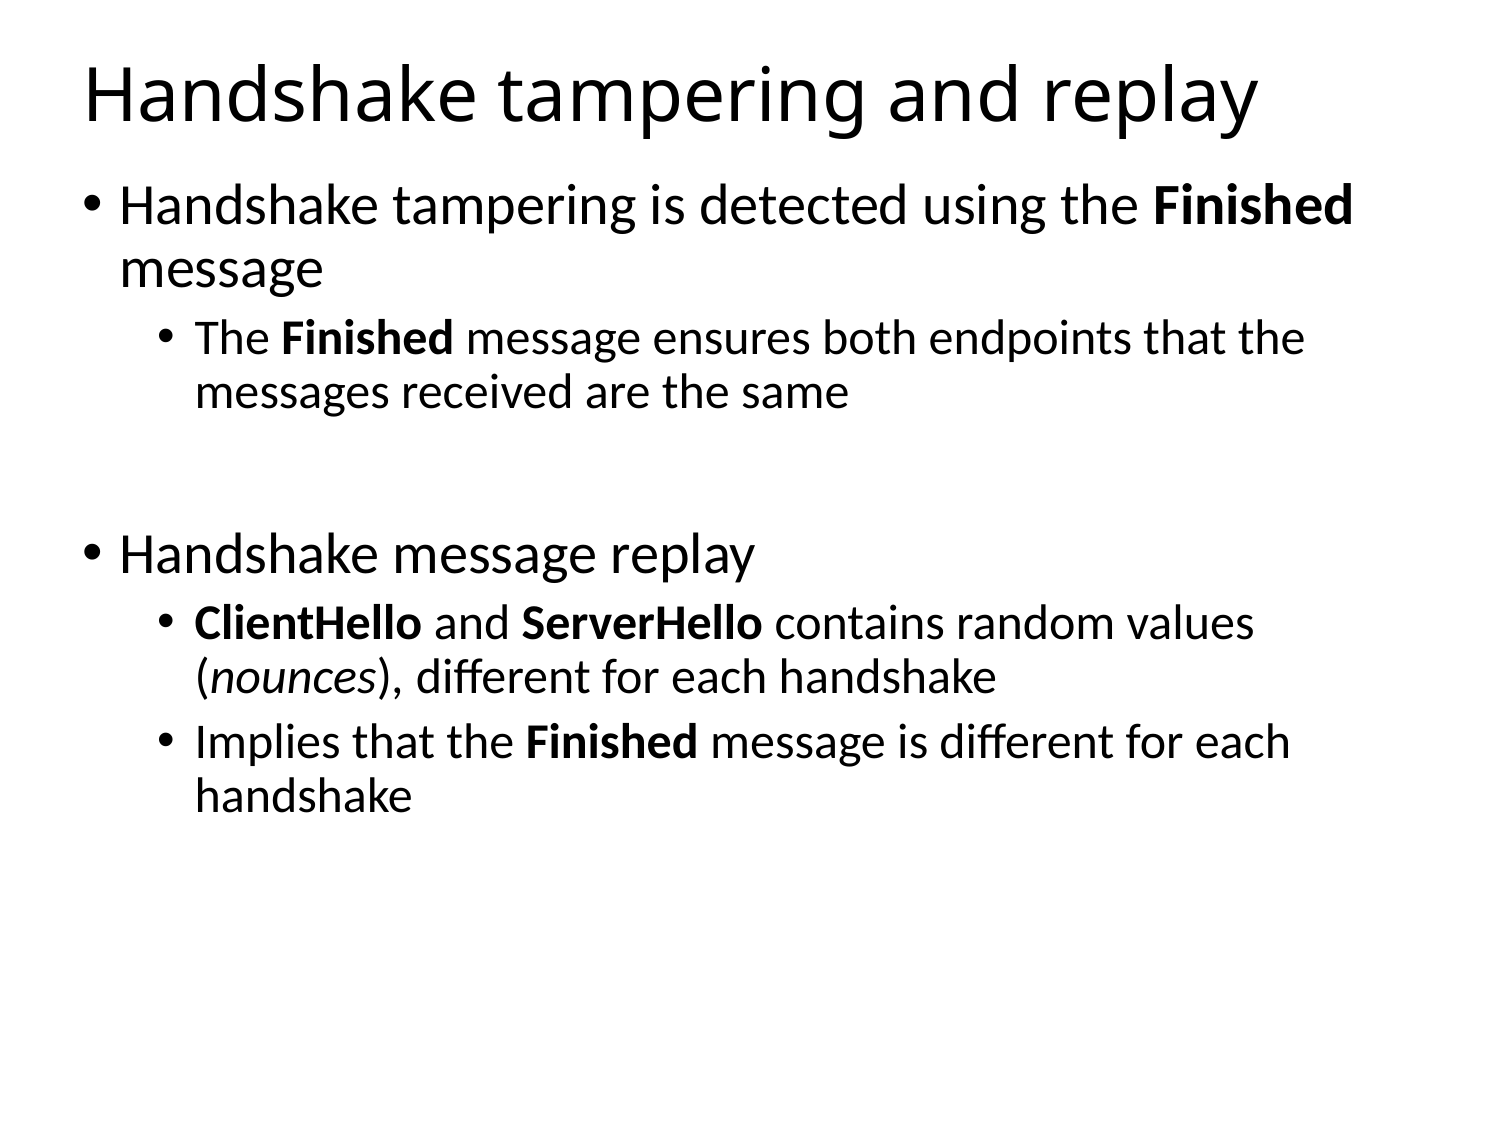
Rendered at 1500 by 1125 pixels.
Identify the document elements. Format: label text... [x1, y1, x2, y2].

list Handshake tampering is detected using the Finished message The Finished message ensures both endpoints that the messages received are the same Handshake message replay ClientHello and ServerHello contains random values (nounces), different for each handshake Implies that the Finished message is different for each handshake [67, 167, 1433, 1060]
title Handshake tampering and replay [67, 42, 1433, 152]
